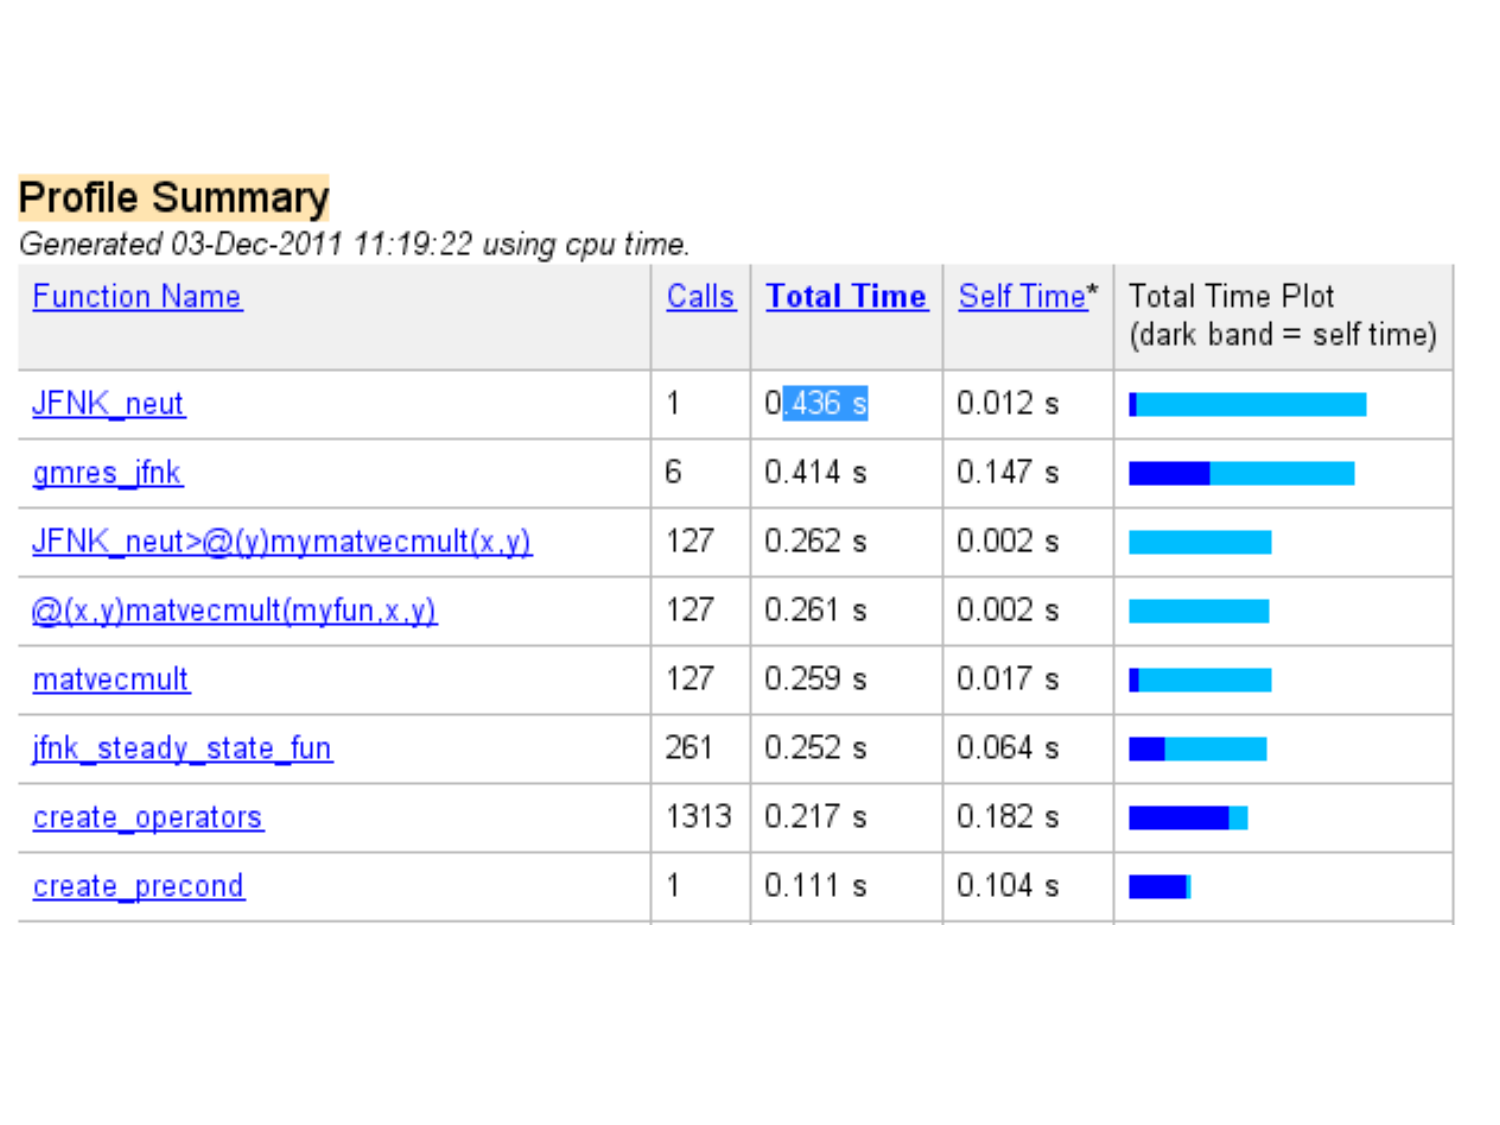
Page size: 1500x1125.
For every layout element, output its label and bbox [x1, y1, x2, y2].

picture [0, 162, 1500, 926]
